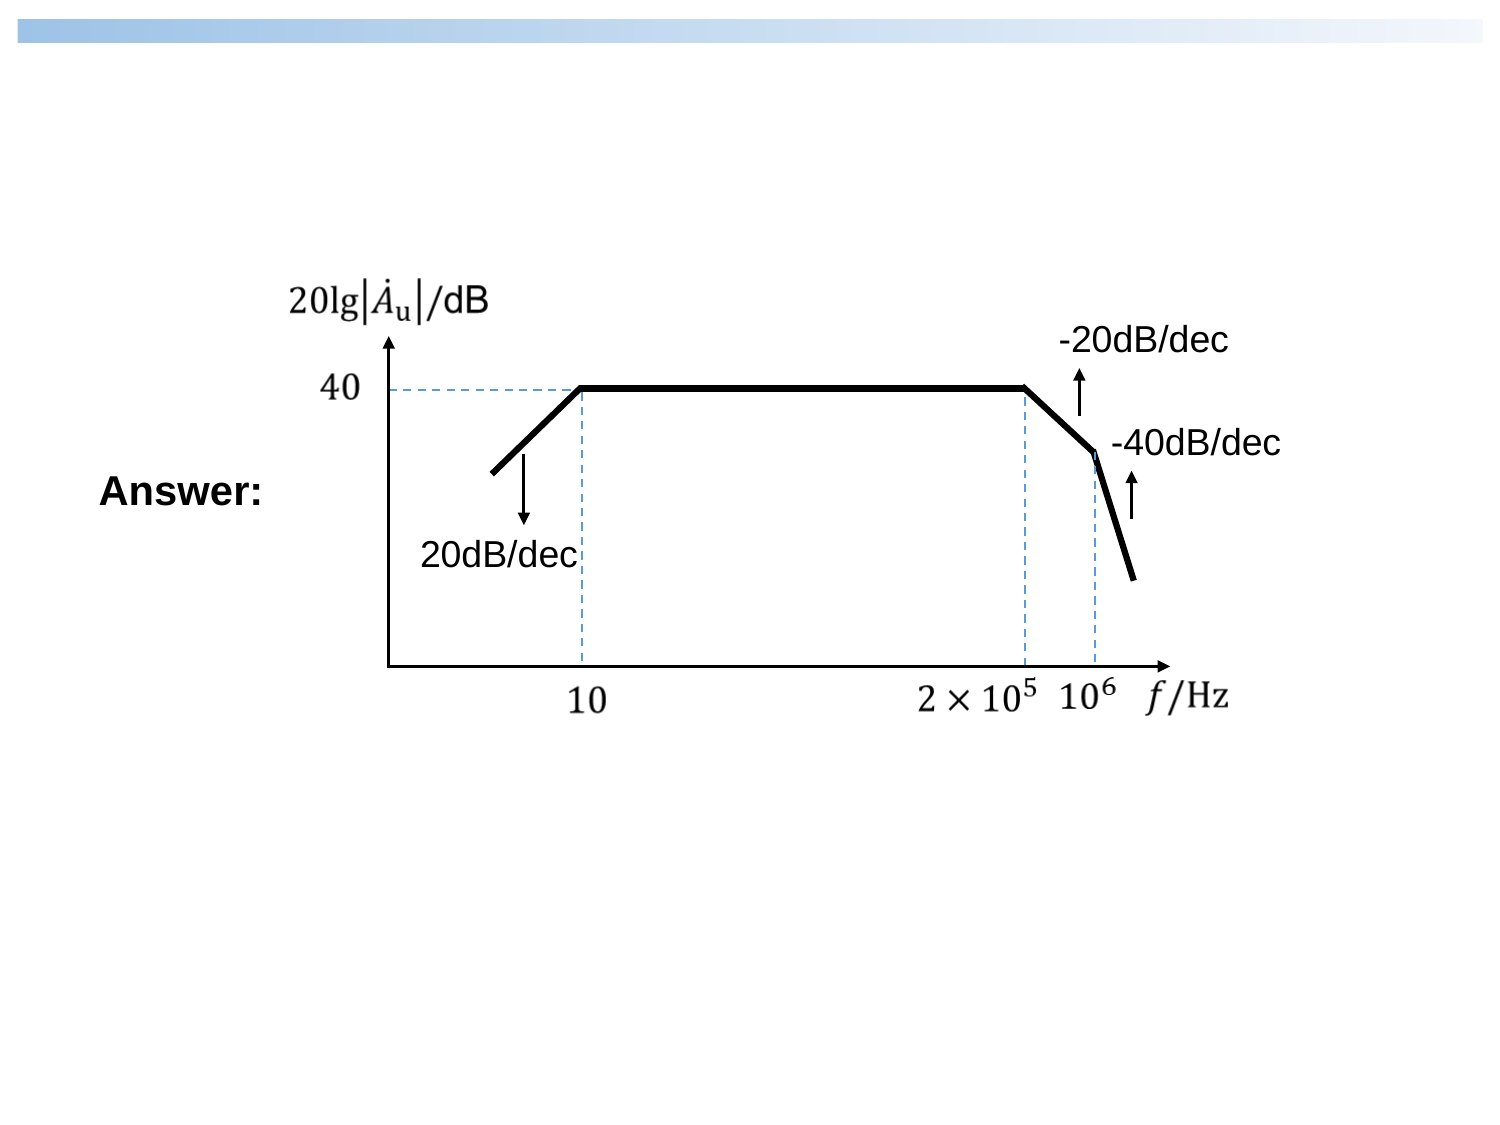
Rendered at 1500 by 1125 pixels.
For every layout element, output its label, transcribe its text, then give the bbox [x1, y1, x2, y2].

text_box [17, 18, 1483, 44]
text_box Answer: [83, 456, 272, 522]
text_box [272, 266, 1377, 731]
